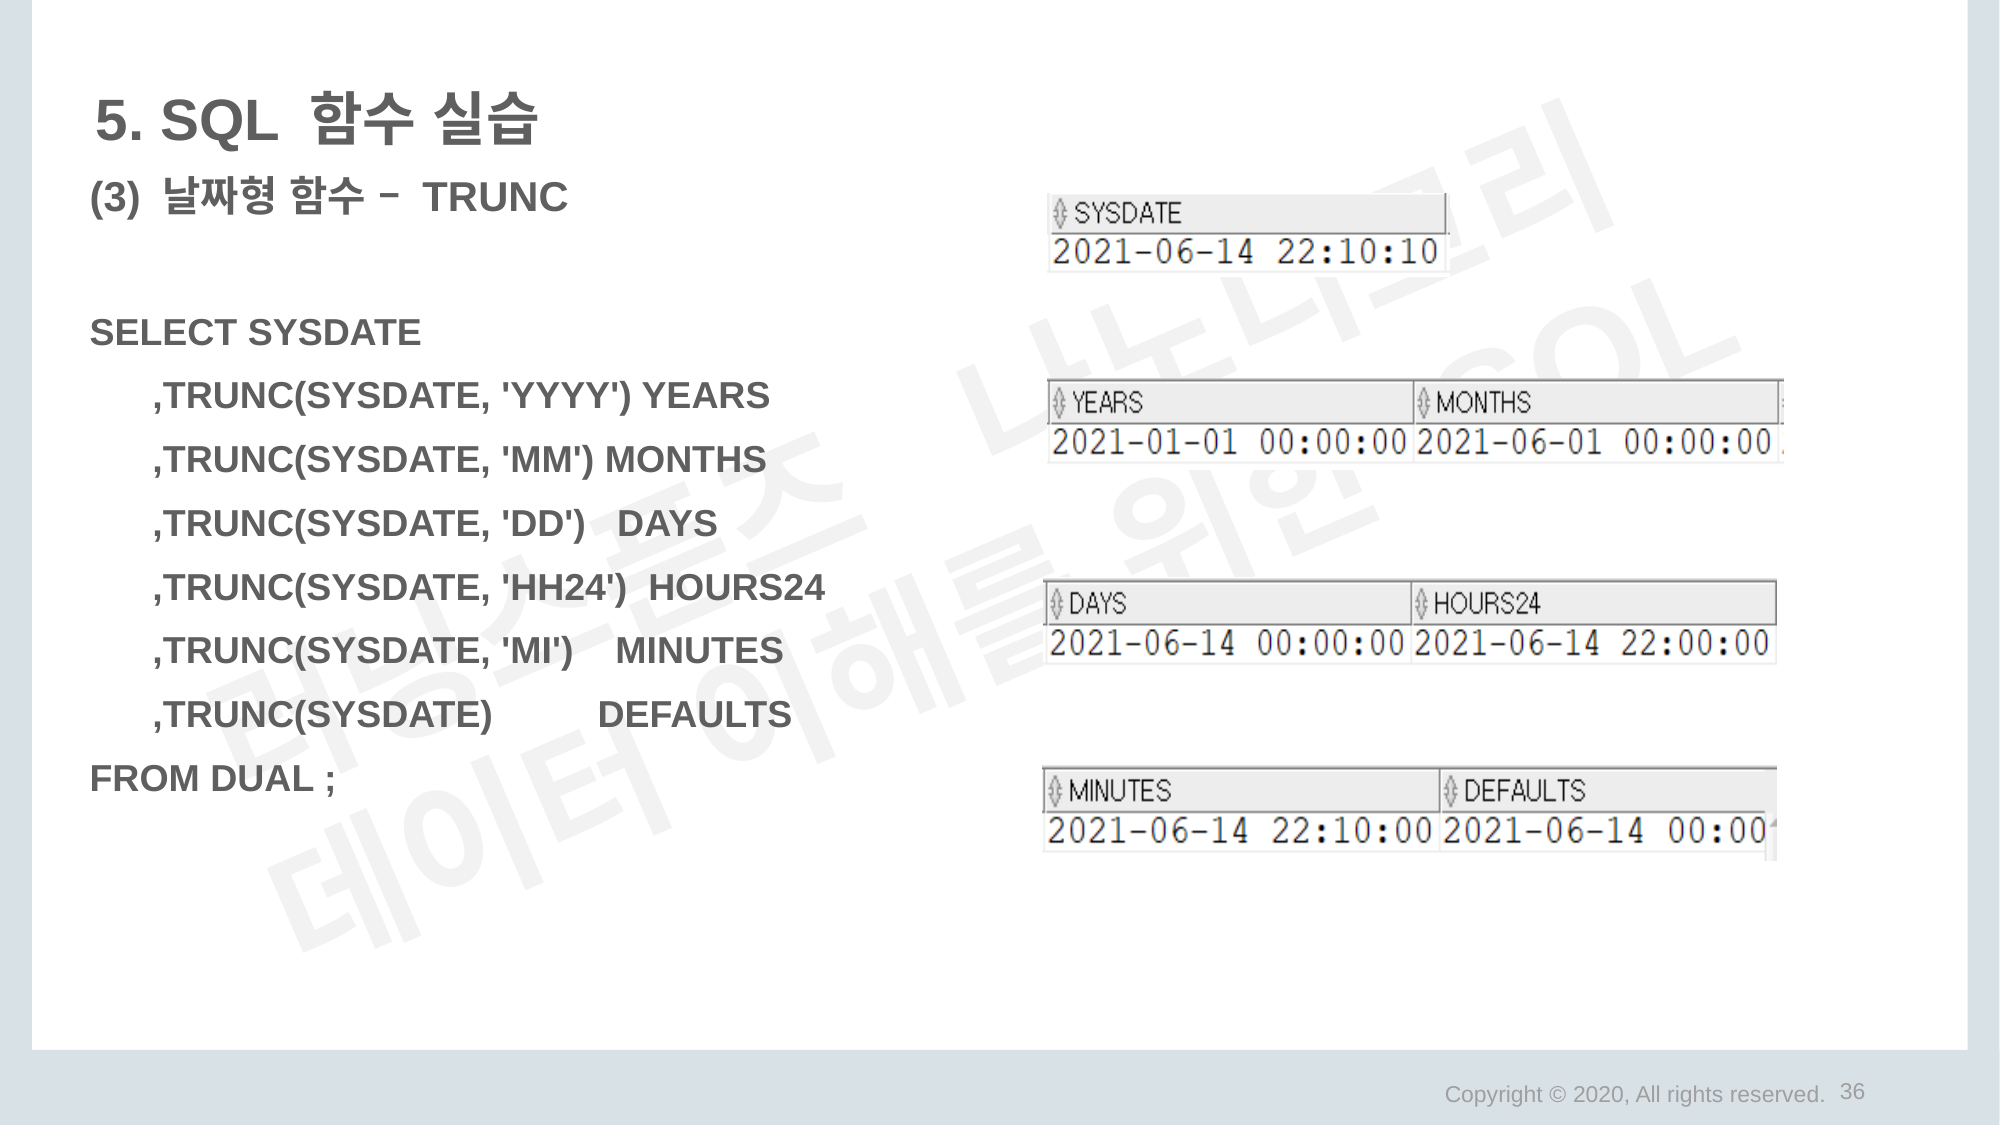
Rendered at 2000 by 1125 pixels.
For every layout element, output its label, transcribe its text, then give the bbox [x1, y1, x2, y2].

title 5. SQL 함수 실습 [81, 75, 1877, 170]
picture [1041, 764, 1777, 862]
picture [1047, 193, 1450, 278]
picture [1043, 577, 1777, 676]
picture [1047, 378, 1784, 471]
list (3) 날짜형 함수 – TRUNC SELECT SYSDATE ,TRUNC(SYSDATE, 'YYYY') YEARS ,TRUNC(SYSDATE, 'MM') MONTHS ,TRUNC(SYSDATE, 'DD') DAYS ,TRUNC(SYSDATE, 'HH24') HOURS24 ,TRUNC(SYSDATE, 'MI') MINUTES ,TRUNC(SYSDATE) DEFAULTS FROM DUAL ; [74, 162, 988, 803]
